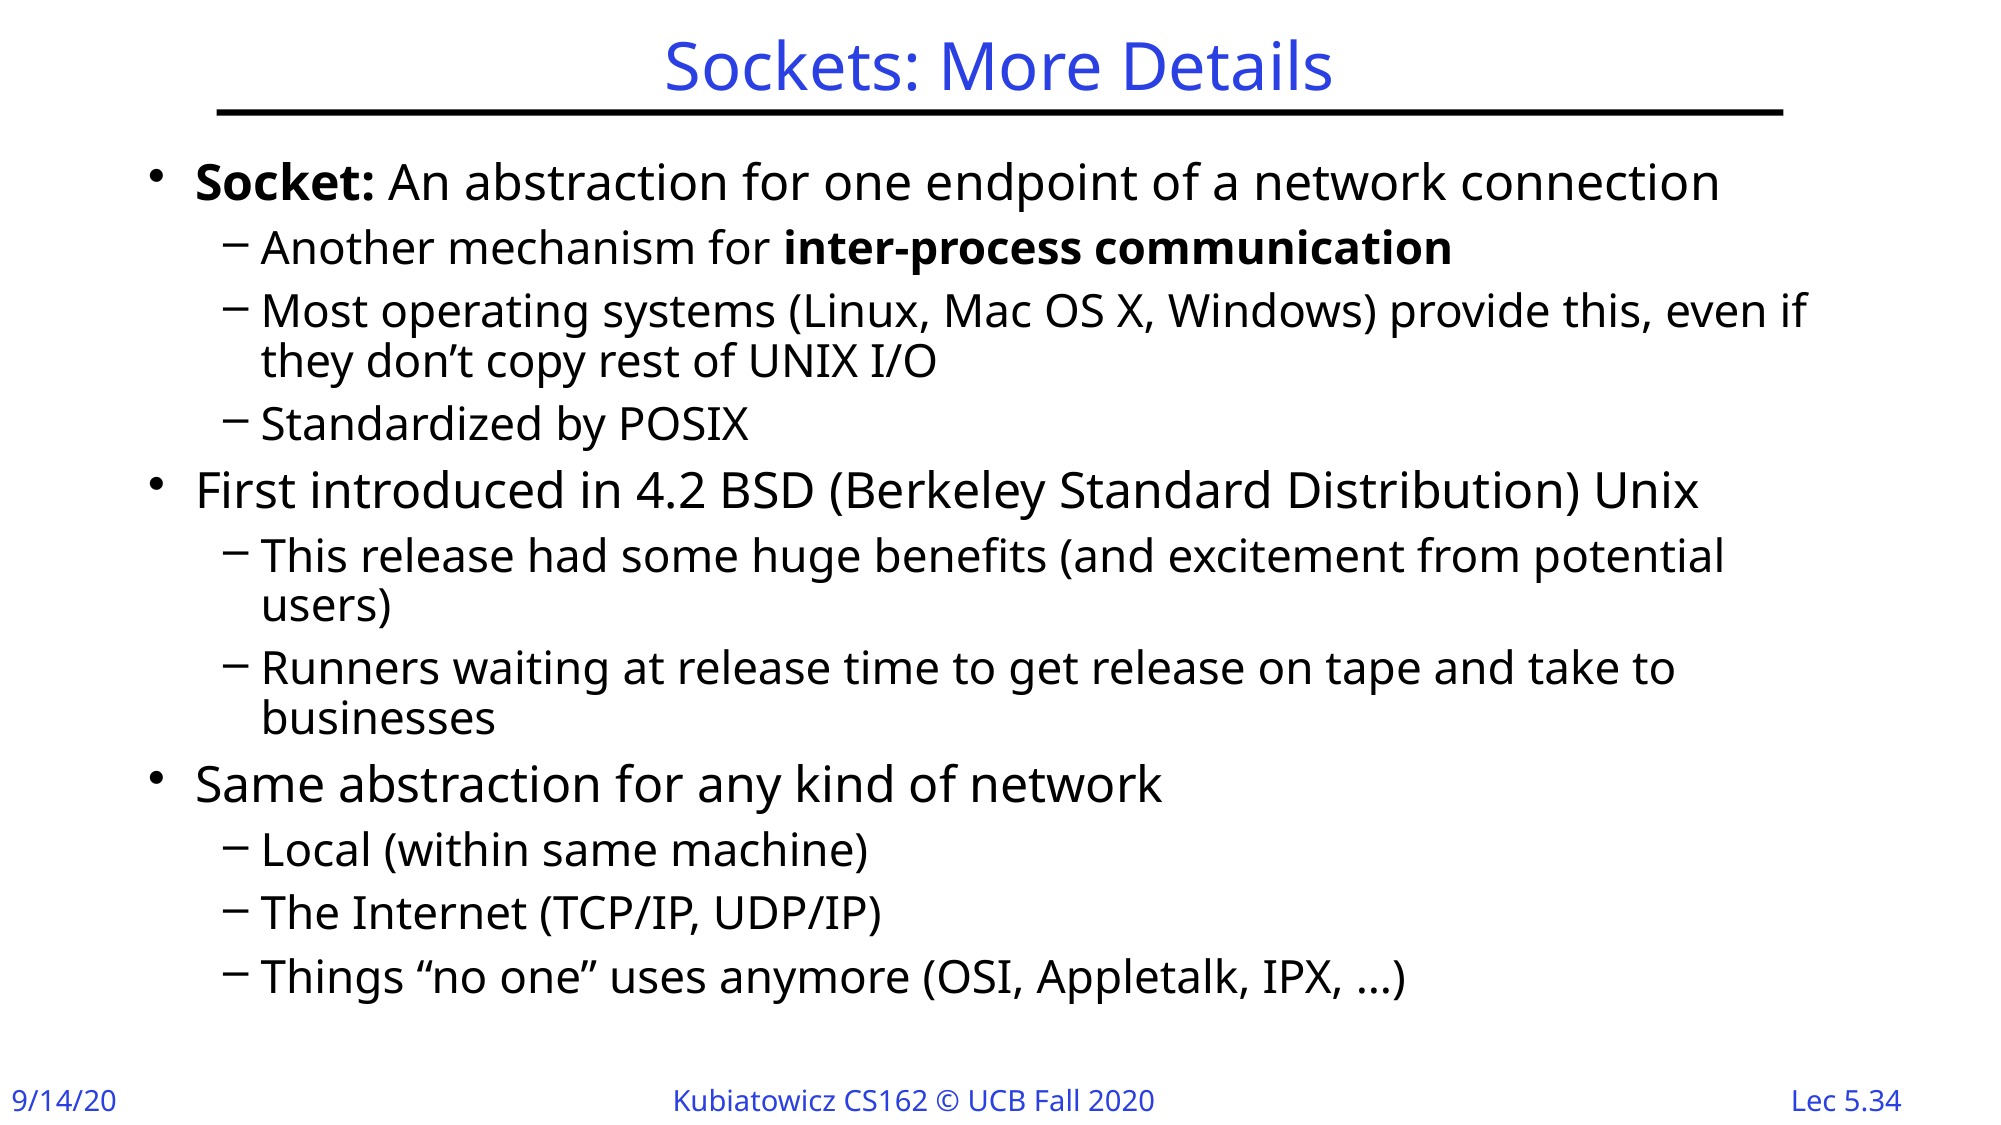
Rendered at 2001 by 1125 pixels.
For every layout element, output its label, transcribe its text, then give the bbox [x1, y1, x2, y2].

list Socket: An abstraction for one endpoint of a network connection Another mechanism for inter-process communication Most operating systems (Linux, Mac OS X, Windows) provide this, even if they don’t copy rest of UNIX I/O Standardized by POSIX First introduced in 4.2 BSD (Berkeley Standard Distribution) Unix This release had some huge benefits (and excitement from potential users) Runners waiting at release time to get release on tape and take to businesses Same abstraction for any kind of network Local (within same machine) The Internet (TCP/IP, UDP/IP) Things “no one” uses anymore (OSI, Appletalk, IPX, …) [133, 149, 1867, 988]
title Sockets: More Details [216, 24, 1784, 113]
